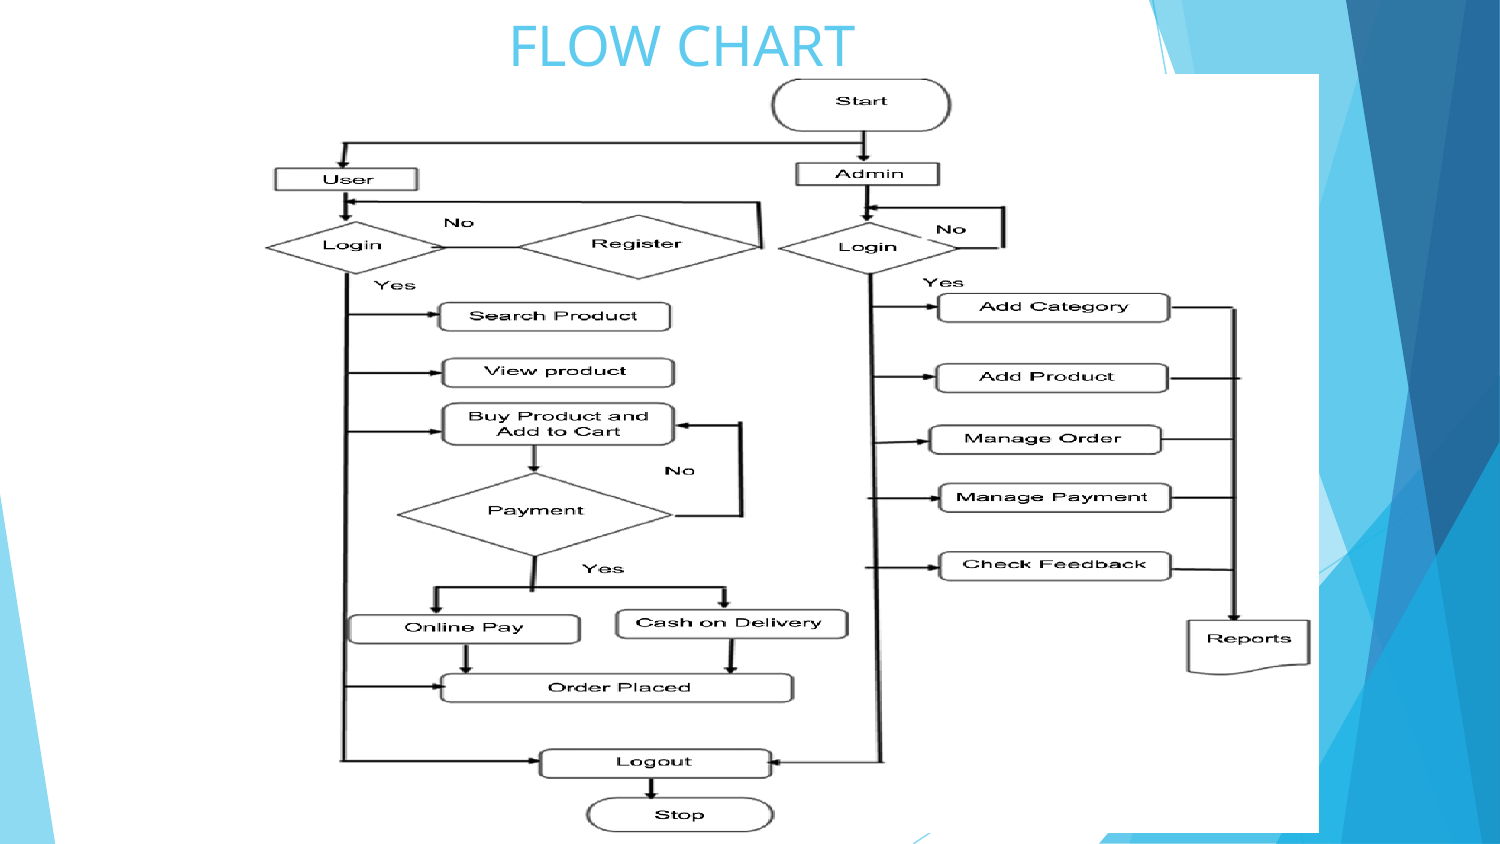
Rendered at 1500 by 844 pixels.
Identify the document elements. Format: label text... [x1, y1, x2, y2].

title FLOW CHART [51, 0, 1449, 93]
picture [259, 74, 1319, 833]
